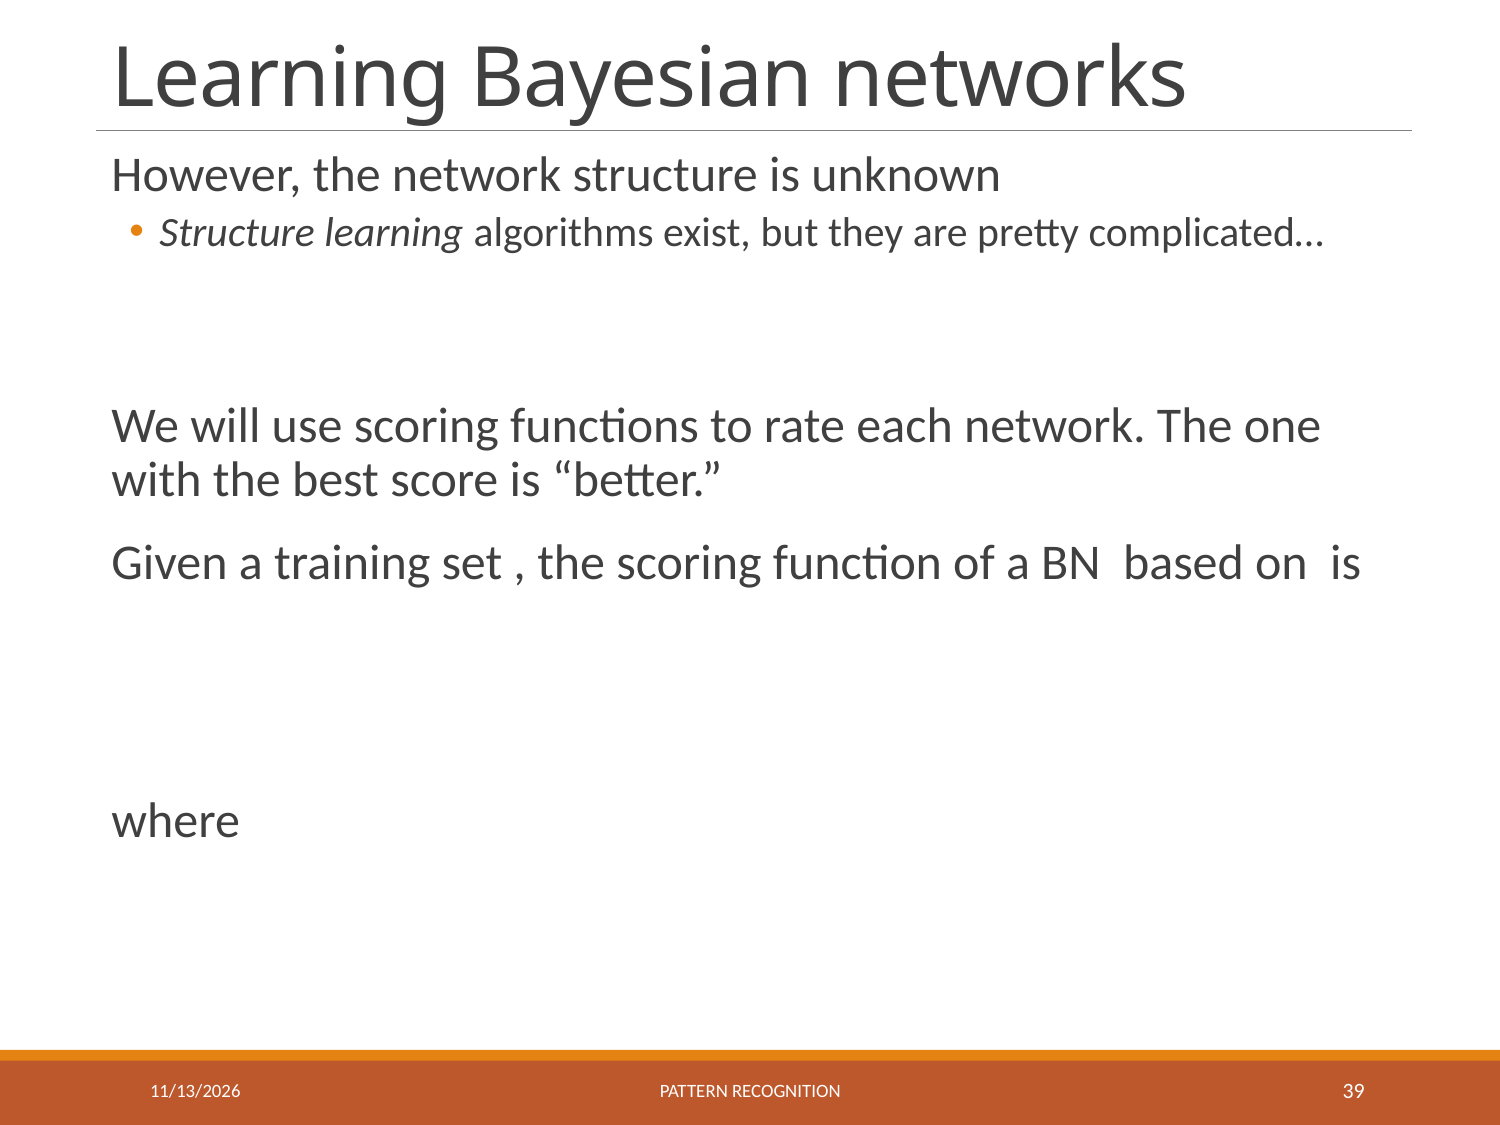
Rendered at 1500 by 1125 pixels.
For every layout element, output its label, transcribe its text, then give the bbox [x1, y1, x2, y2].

footer Pattern recognition [453, 1059, 1047, 1120]
slide_number 39 [1218, 1059, 1380, 1120]
title Learning Bayesian networks [96, 19, 1413, 131]
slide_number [135, 1059, 440, 1120]
